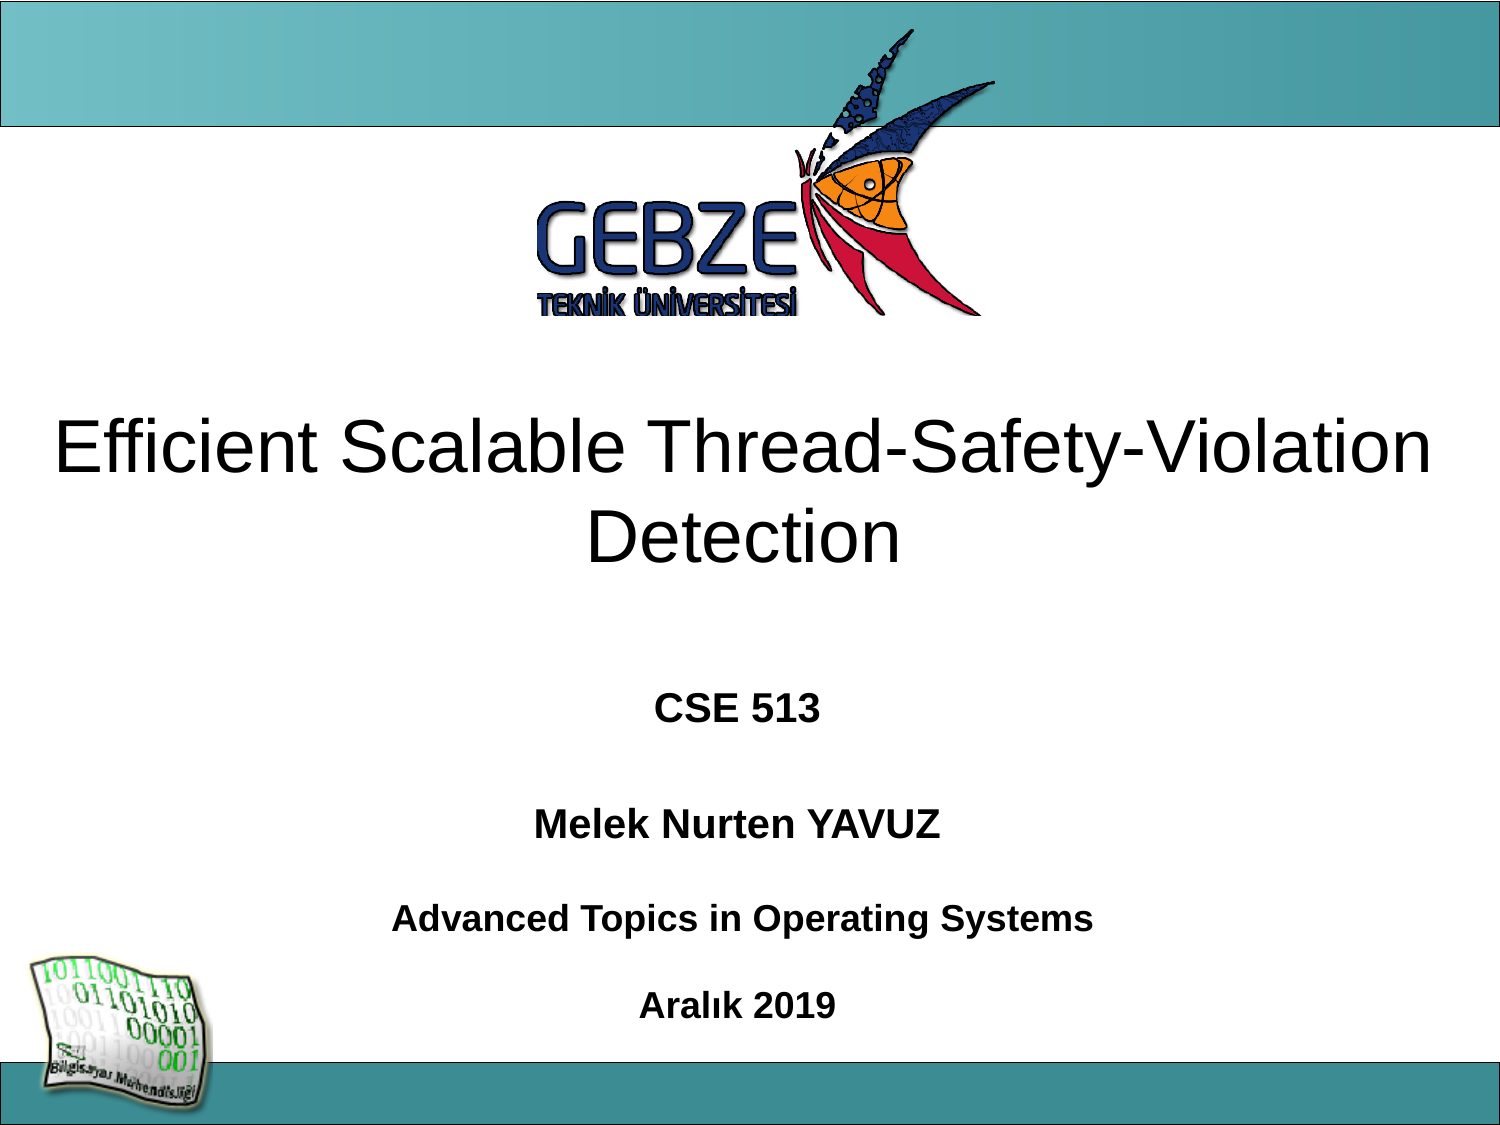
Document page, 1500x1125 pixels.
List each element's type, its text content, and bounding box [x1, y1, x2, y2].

picture [24, 937, 212, 1125]
subtitle CSE 513 Melek Nurten YAVUZ Advanced Topics in Operating Systems Aralık 2019 [212, 624, 1263, 1125]
title Efficient Scalable Thread-Safety-Violation Detection [24, 362, 1463, 613]
picture [537, 29, 995, 316]
